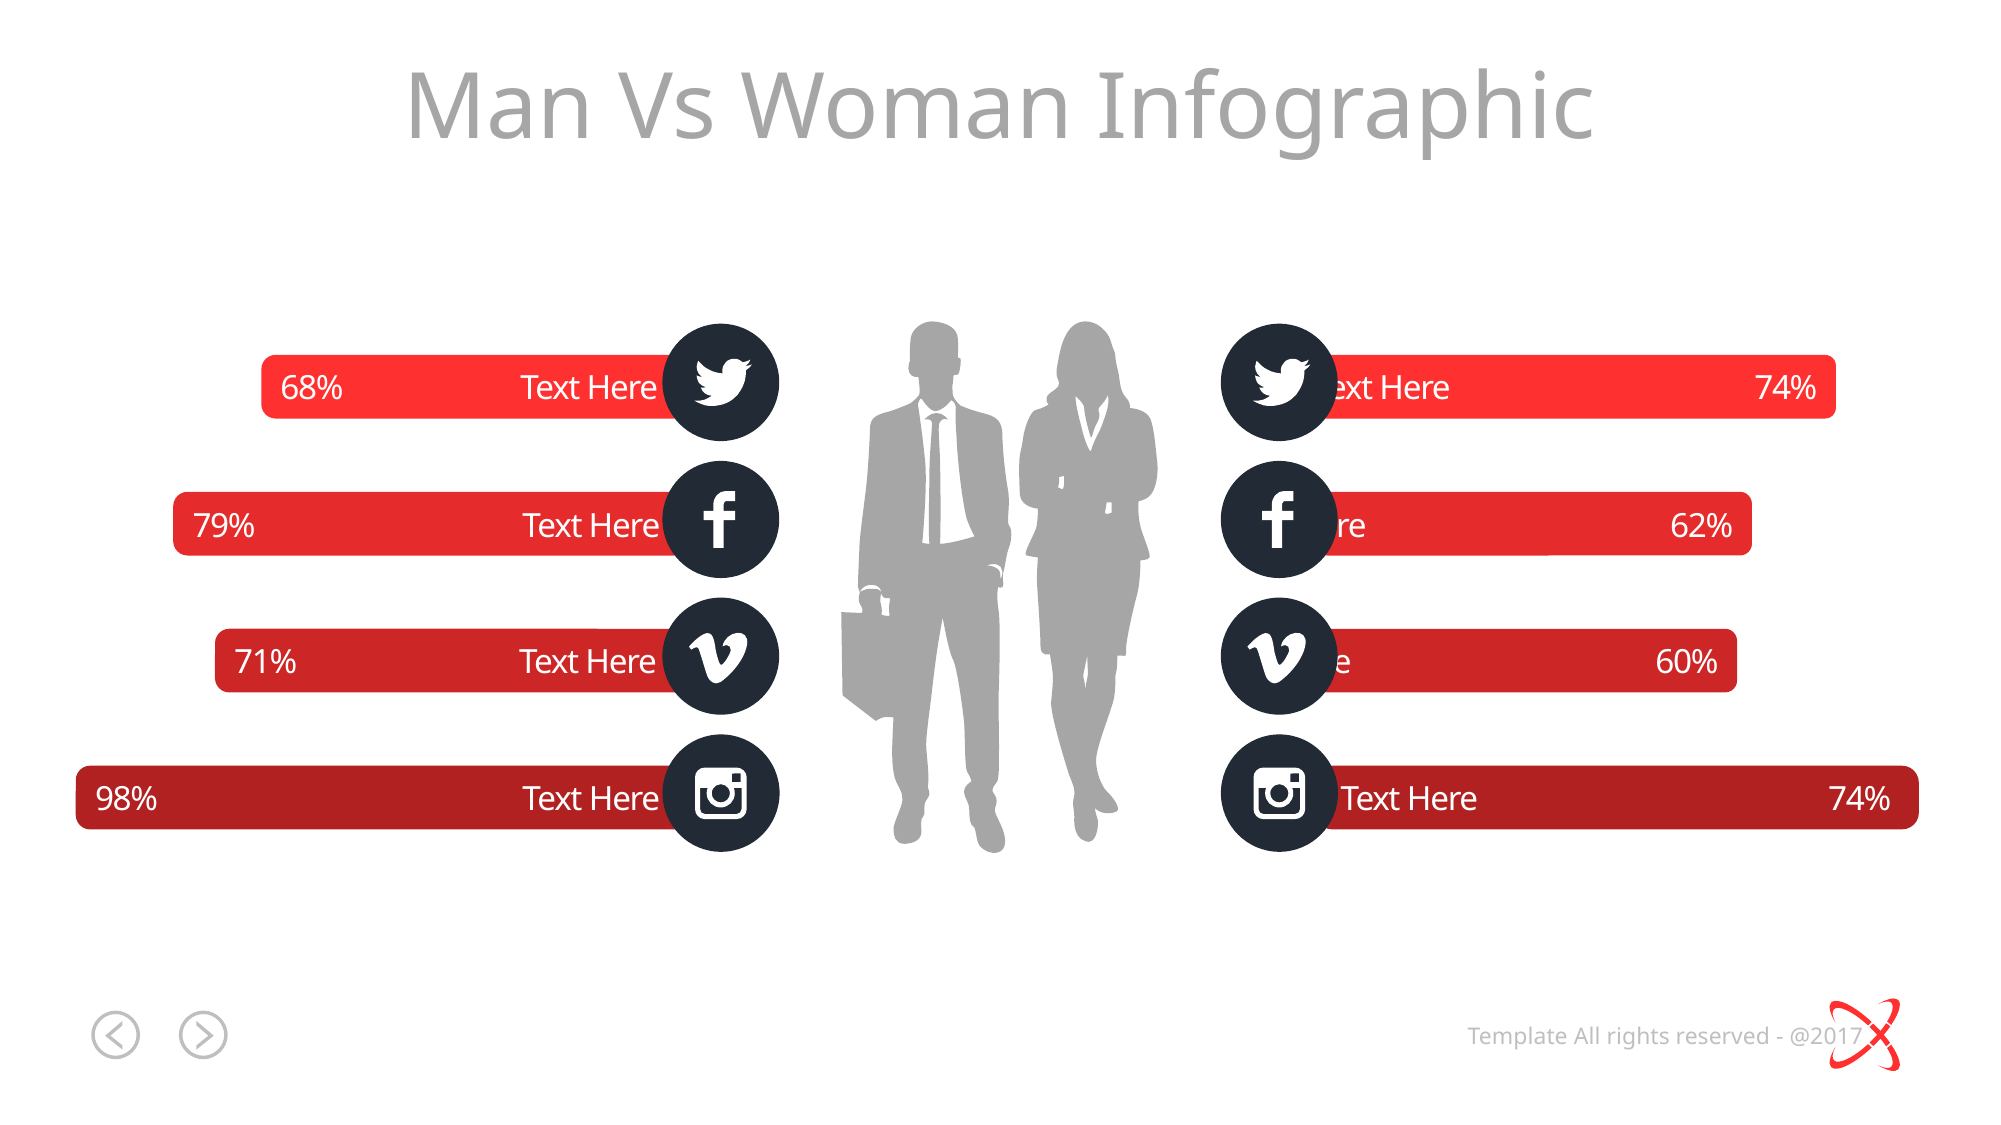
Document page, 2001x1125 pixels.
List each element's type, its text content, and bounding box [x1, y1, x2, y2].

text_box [1220, 460, 1338, 579]
text_box 68% Text Here [260, 353, 662, 420]
text_box [1019, 321, 1158, 842]
text_box 71% Text Here [213, 627, 662, 694]
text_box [1220, 734, 1338, 852]
text_box [841, 321, 1012, 853]
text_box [662, 734, 780, 852]
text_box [662, 323, 780, 442]
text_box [1220, 323, 1338, 442]
text_box Man Vs Woman Infographic [388, 39, 1612, 165]
text_box Text Here 60% [1338, 627, 1739, 694]
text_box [662, 460, 780, 579]
text_box 98% Text Here [74, 764, 662, 831]
text_box Text Here 74% [1338, 353, 1837, 420]
text_box Text Here 62% [1338, 490, 1754, 557]
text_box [662, 597, 780, 715]
text_box Text Here 74% [1338, 764, 1920, 831]
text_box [1220, 597, 1338, 715]
text_box 79% Text Here [172, 490, 662, 557]
